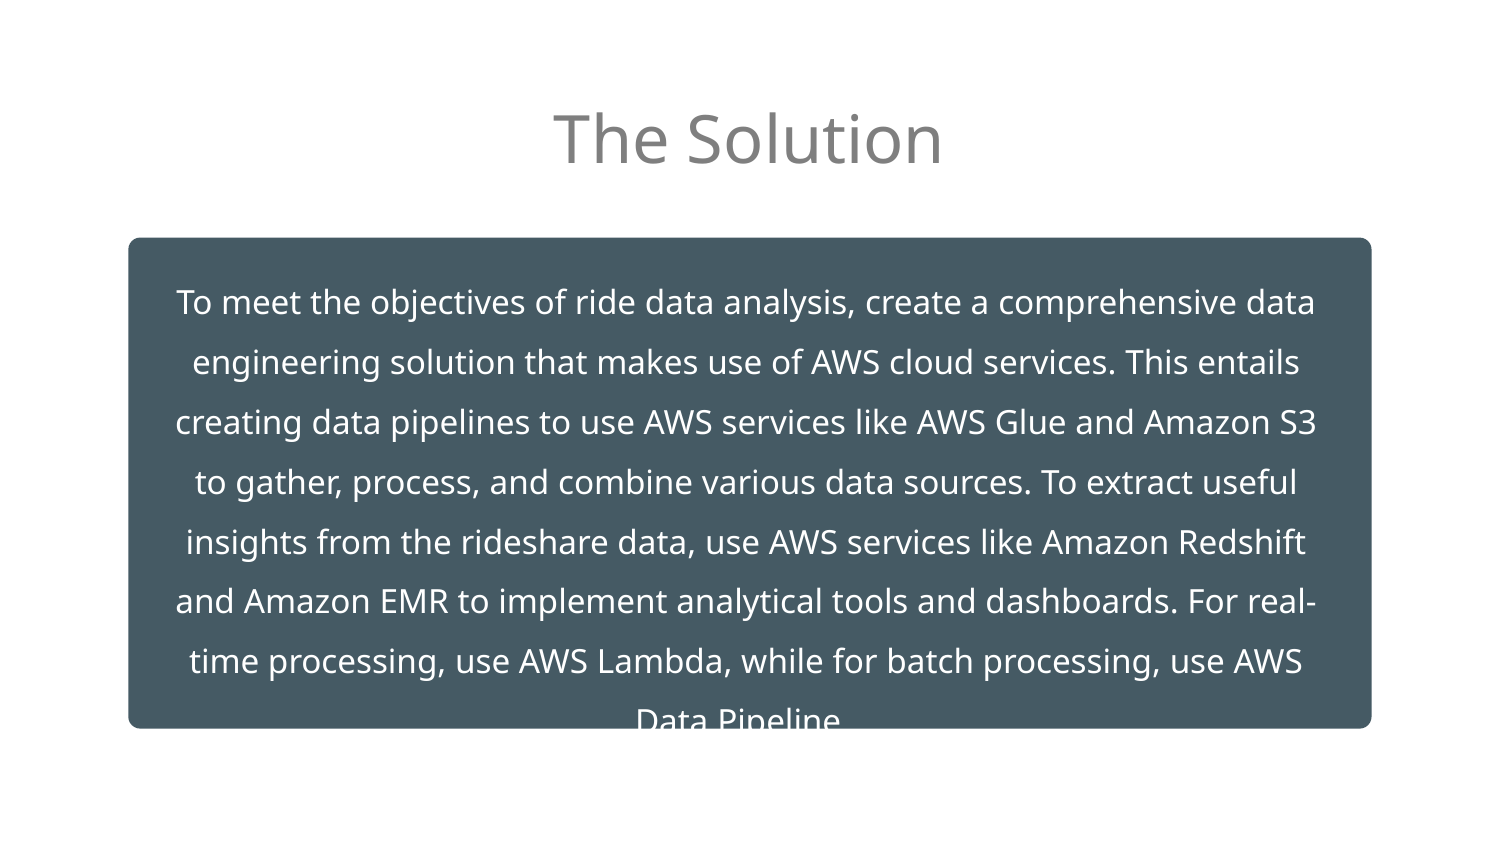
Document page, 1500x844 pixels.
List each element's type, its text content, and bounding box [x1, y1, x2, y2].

text_box To meet the objectives of ride data analysis, create a comprehensive data engineering solution that makes use of AWS cloud services. This entails creating data pipelines to use AWS services like AWS Glue and Amazon S3 to gather, process, and combine various data sources. To extract useful insights from the rideshare data, use AWS services like Amazon Redshift and Amazon EMR to implement analytical tools and dashboards. For real-time processing, use AWS Lambda, while for batch processing, use AWS Data Pipeline. [171, 201, 1323, 548]
text_box [128, 237, 1372, 729]
title The Solution [63, 96, 1437, 178]
